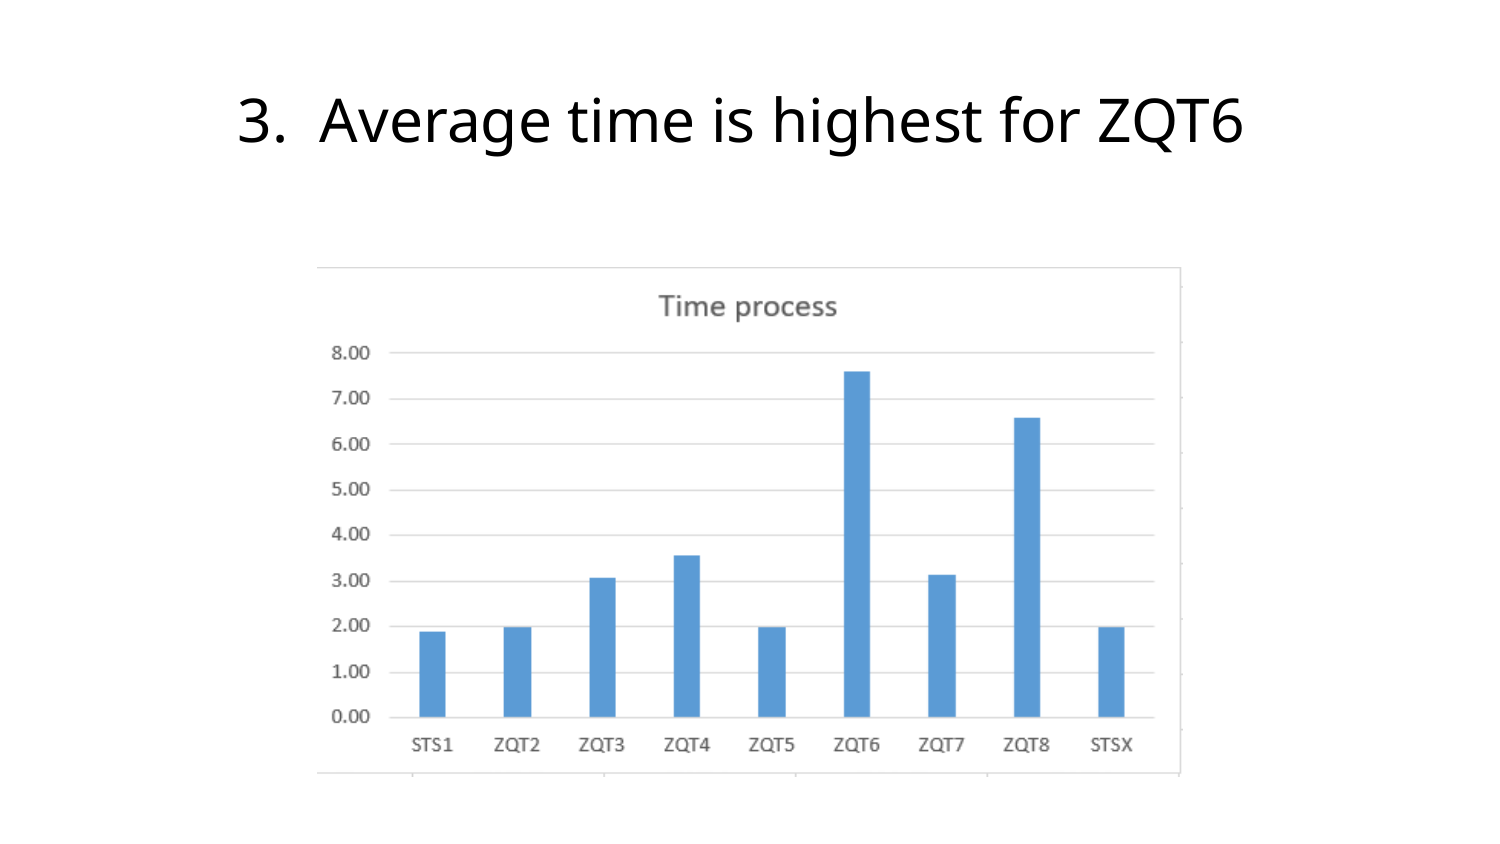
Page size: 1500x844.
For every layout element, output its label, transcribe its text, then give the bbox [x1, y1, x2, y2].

picture [317, 267, 1183, 777]
title 3. Average time is highest for ZQT6 [75, 67, 1425, 113]
